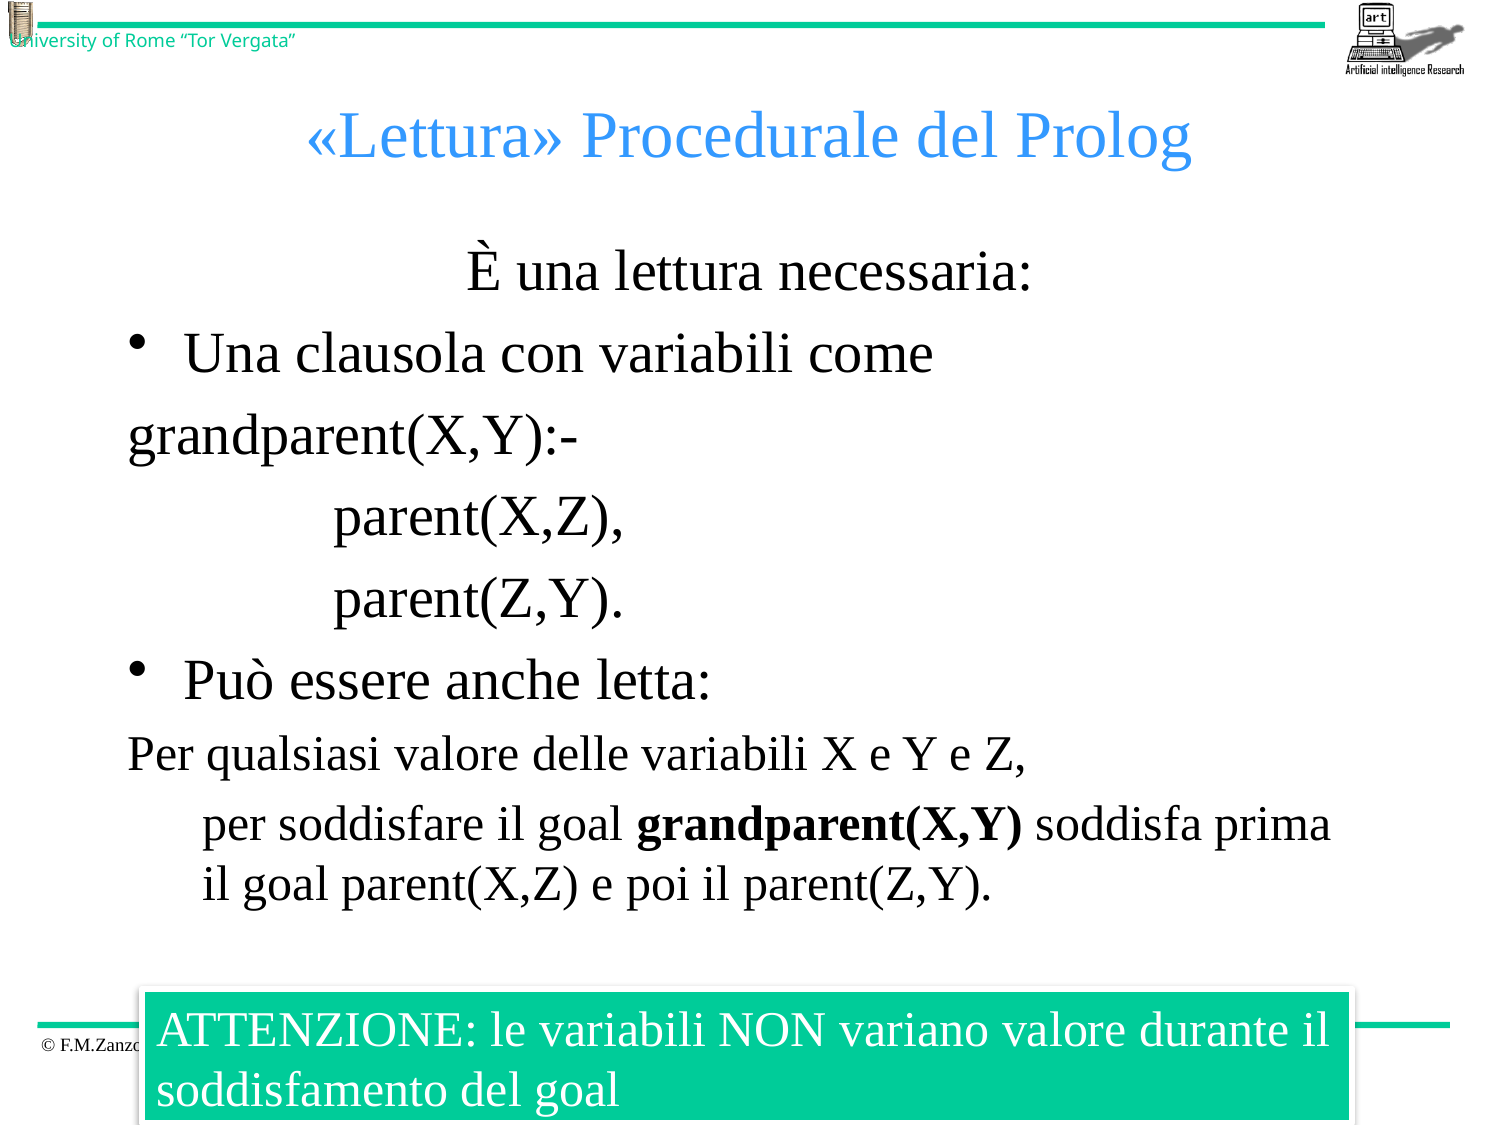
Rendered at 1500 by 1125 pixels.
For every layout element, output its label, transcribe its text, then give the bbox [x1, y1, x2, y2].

picture [4, 0, 38, 50]
title «Lettura» Procedurale del Prolog [112, 74, 1388, 188]
text_box ATTENZIONE: le variabili NON variano valore durante il soddisfamento del goal [139, 986, 1355, 1125]
list È una lettura necessaria: Una clausola con variabili come grandparent(X,Y):- parent(X,Z), parent(Z,Y). Può essere anche letta: Per qualsiasi valore delle variabili X e Y e Z, per soddisfare il goal grandparent(X,Y) soddisfa prima il goal parent(X,Z) e poi il parent(Z,Y). [112, 224, 1388, 1001]
picture [1337, 0, 1475, 77]
